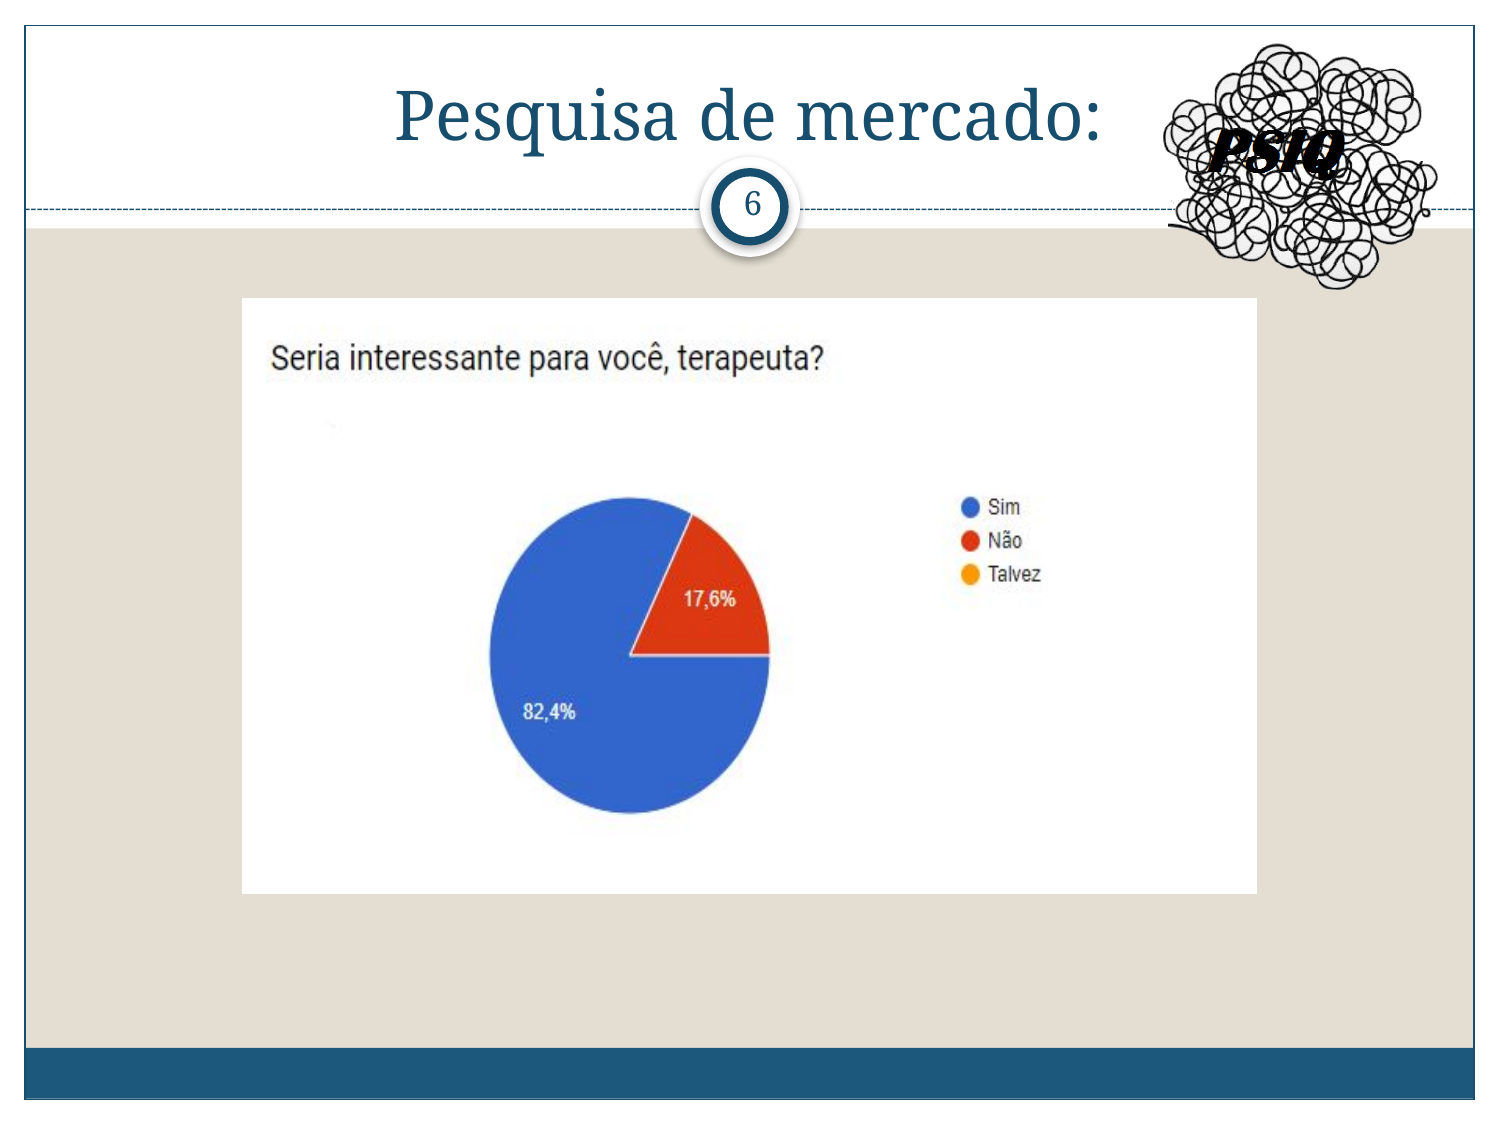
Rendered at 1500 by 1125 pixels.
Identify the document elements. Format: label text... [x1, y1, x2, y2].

picture [242, 298, 1258, 894]
title Pesquisa de mercado: [49, 37, 1450, 162]
slide_number 6 [715, 168, 791, 241]
list [49, 250, 1445, 1001]
picture [1163, 42, 1449, 290]
